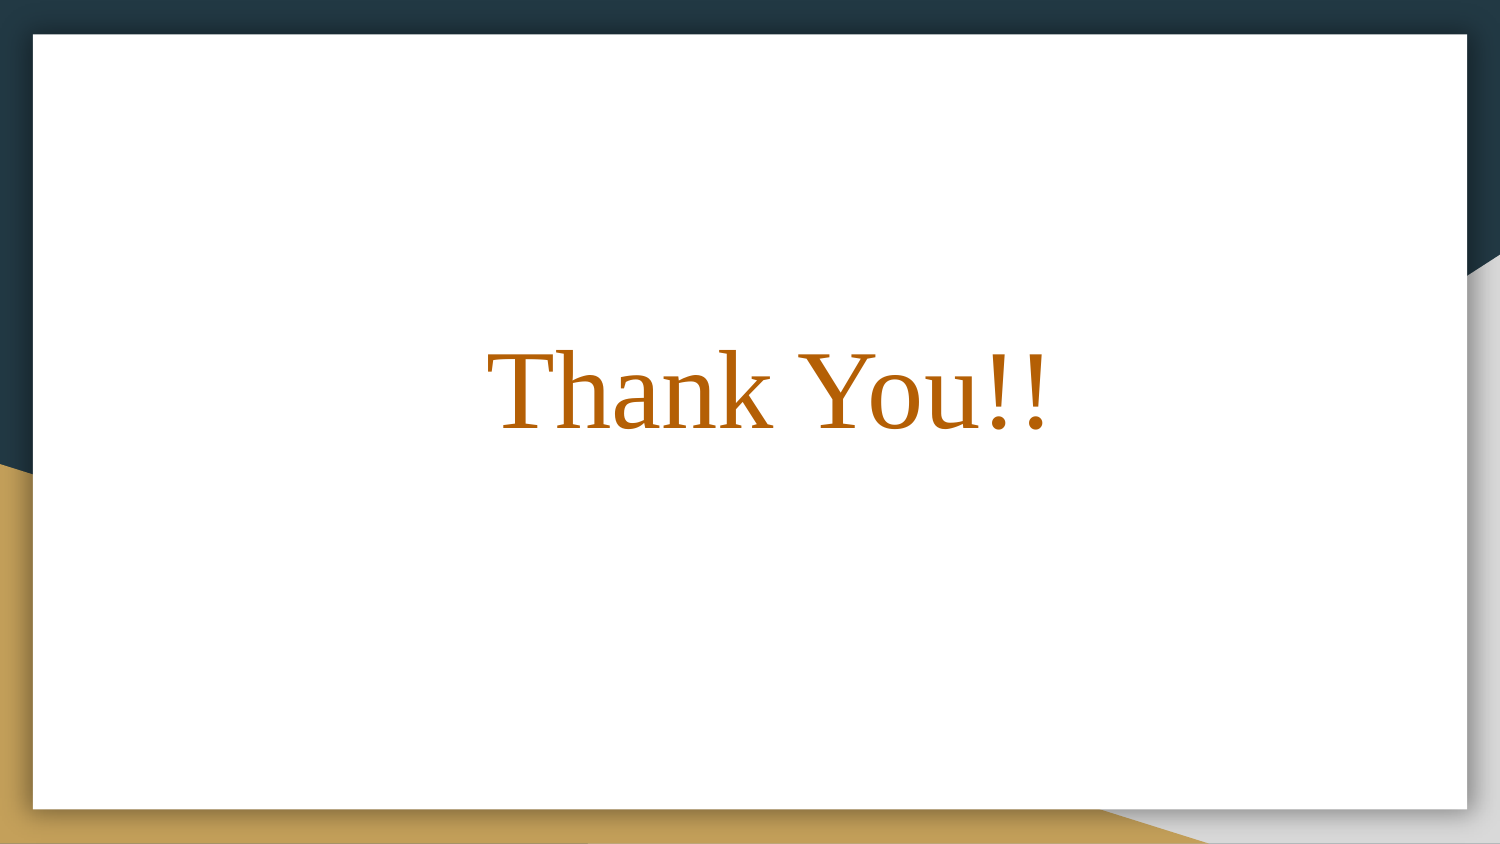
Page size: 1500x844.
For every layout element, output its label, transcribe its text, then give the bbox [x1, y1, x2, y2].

title Thank You!! [484, 313, 1074, 458]
picture [0, 0, 1500, 844]
